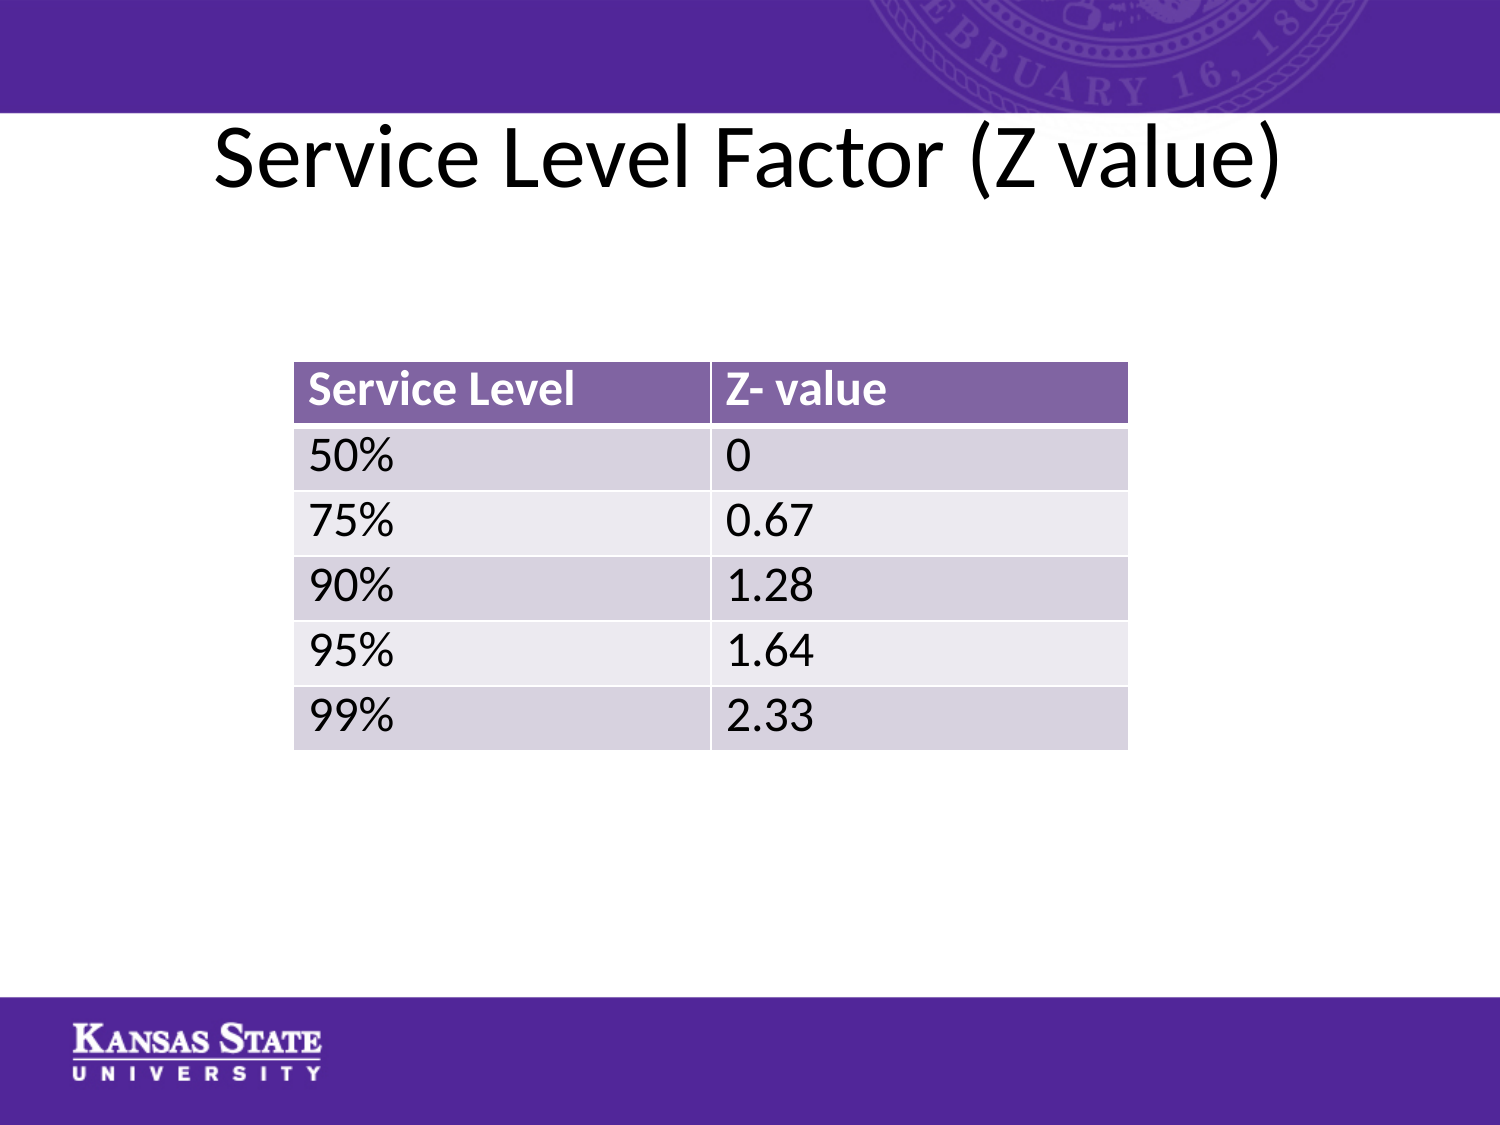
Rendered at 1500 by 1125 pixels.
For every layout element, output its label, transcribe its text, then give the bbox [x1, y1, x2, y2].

picture [0, 0, 1500, 1125]
table_cell 0 [712, 429, 1128, 490]
table_cell 0.67 [712, 492, 1128, 555]
table_header Service Level [294, 362, 710, 423]
table_cell 1.28 [712, 557, 1128, 620]
table_cell 90% [294, 557, 710, 620]
table_cell 1.64 [712, 622, 1128, 685]
table_cell 75% [294, 492, 710, 555]
table_cell 2.33 [712, 687, 1128, 750]
table_cell 95% [294, 622, 710, 685]
table_cell 50% [294, 429, 710, 490]
title Service Level Factor (Z value) [75, 57, 1425, 245]
table_cell 99% [294, 687, 710, 750]
table_header Z- value [712, 362, 1128, 423]
